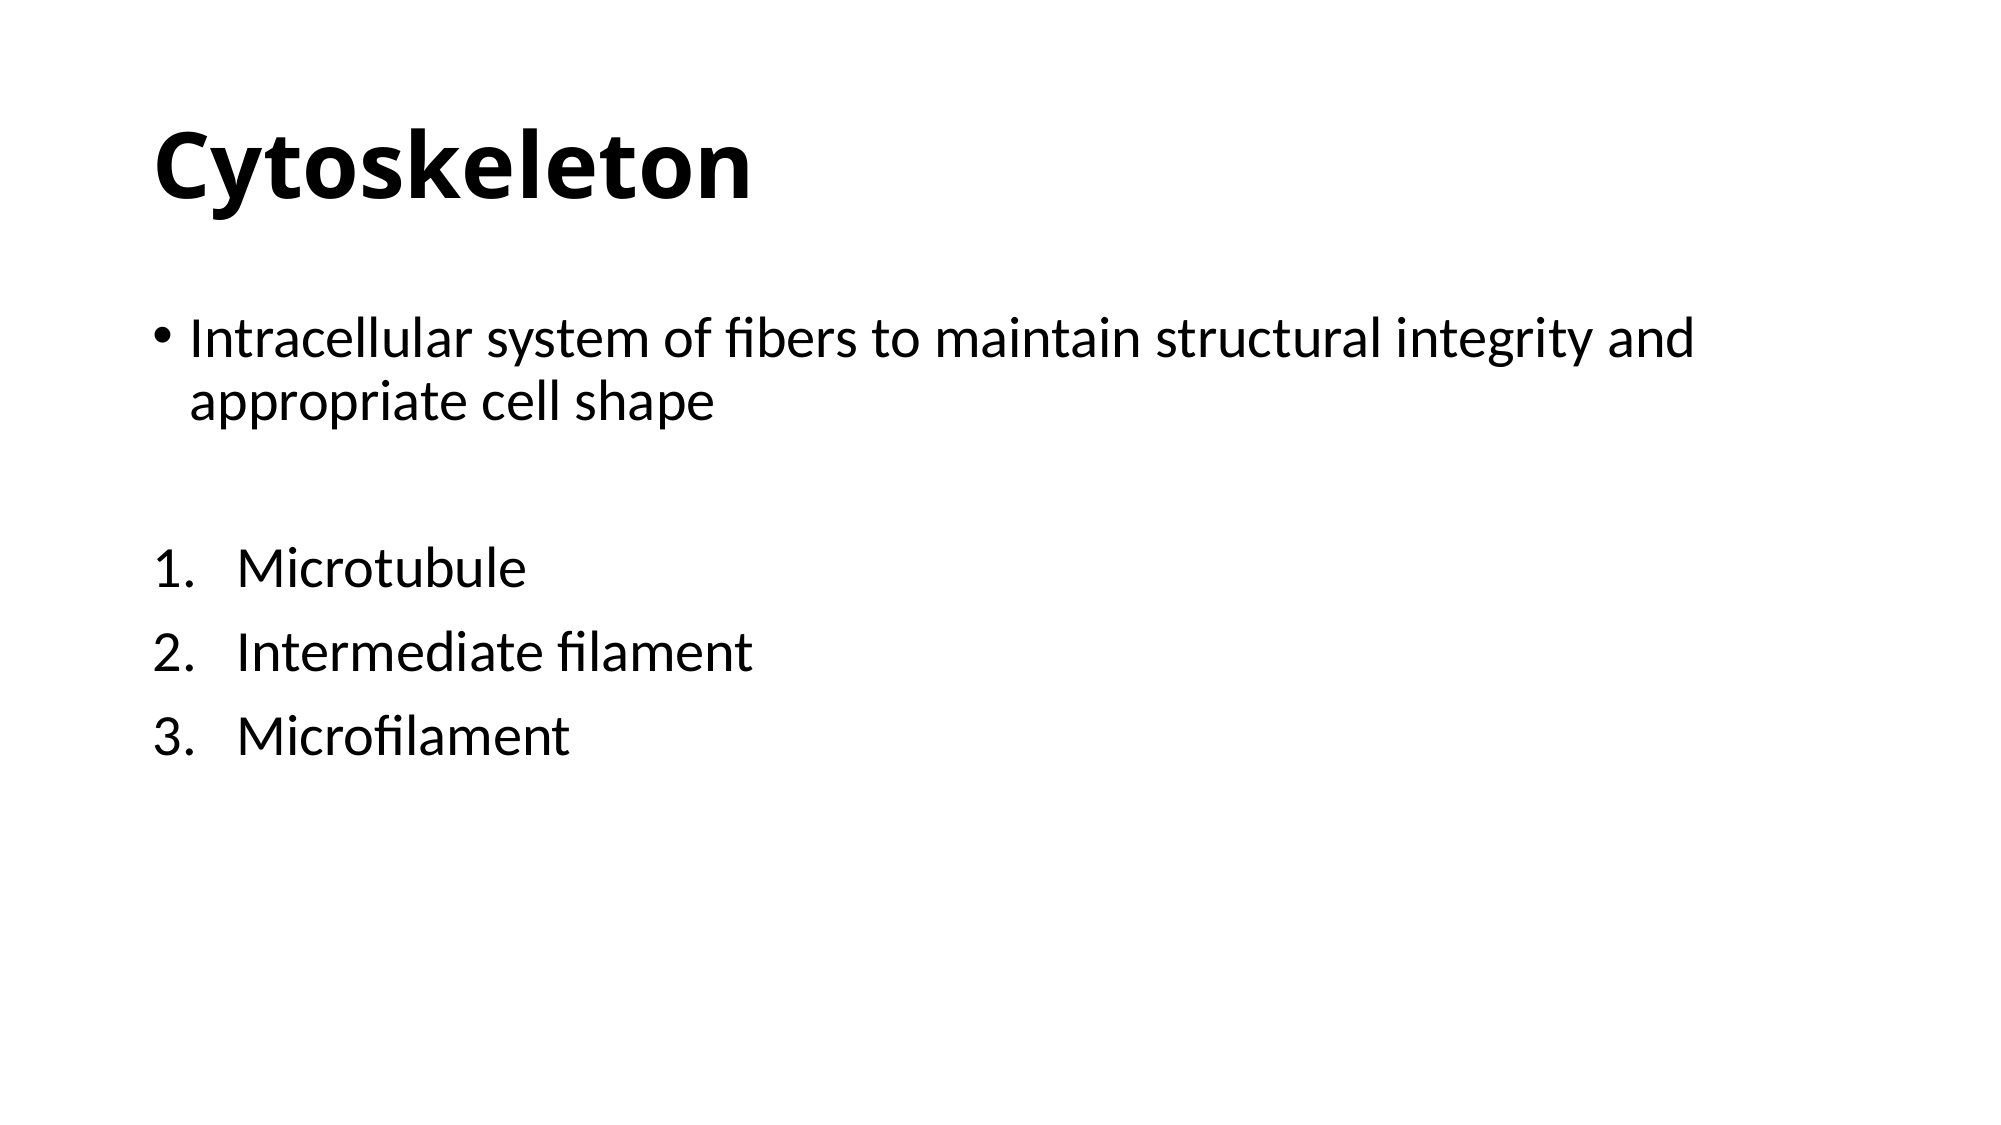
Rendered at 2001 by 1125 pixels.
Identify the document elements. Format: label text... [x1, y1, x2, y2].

title Cytoskeleton [137, 59, 1863, 278]
list Intracellular system of fibers to maintain structural integrity and appropriate cell shape Microtubule Intermediate filament Microfilament [137, 299, 1863, 1014]
